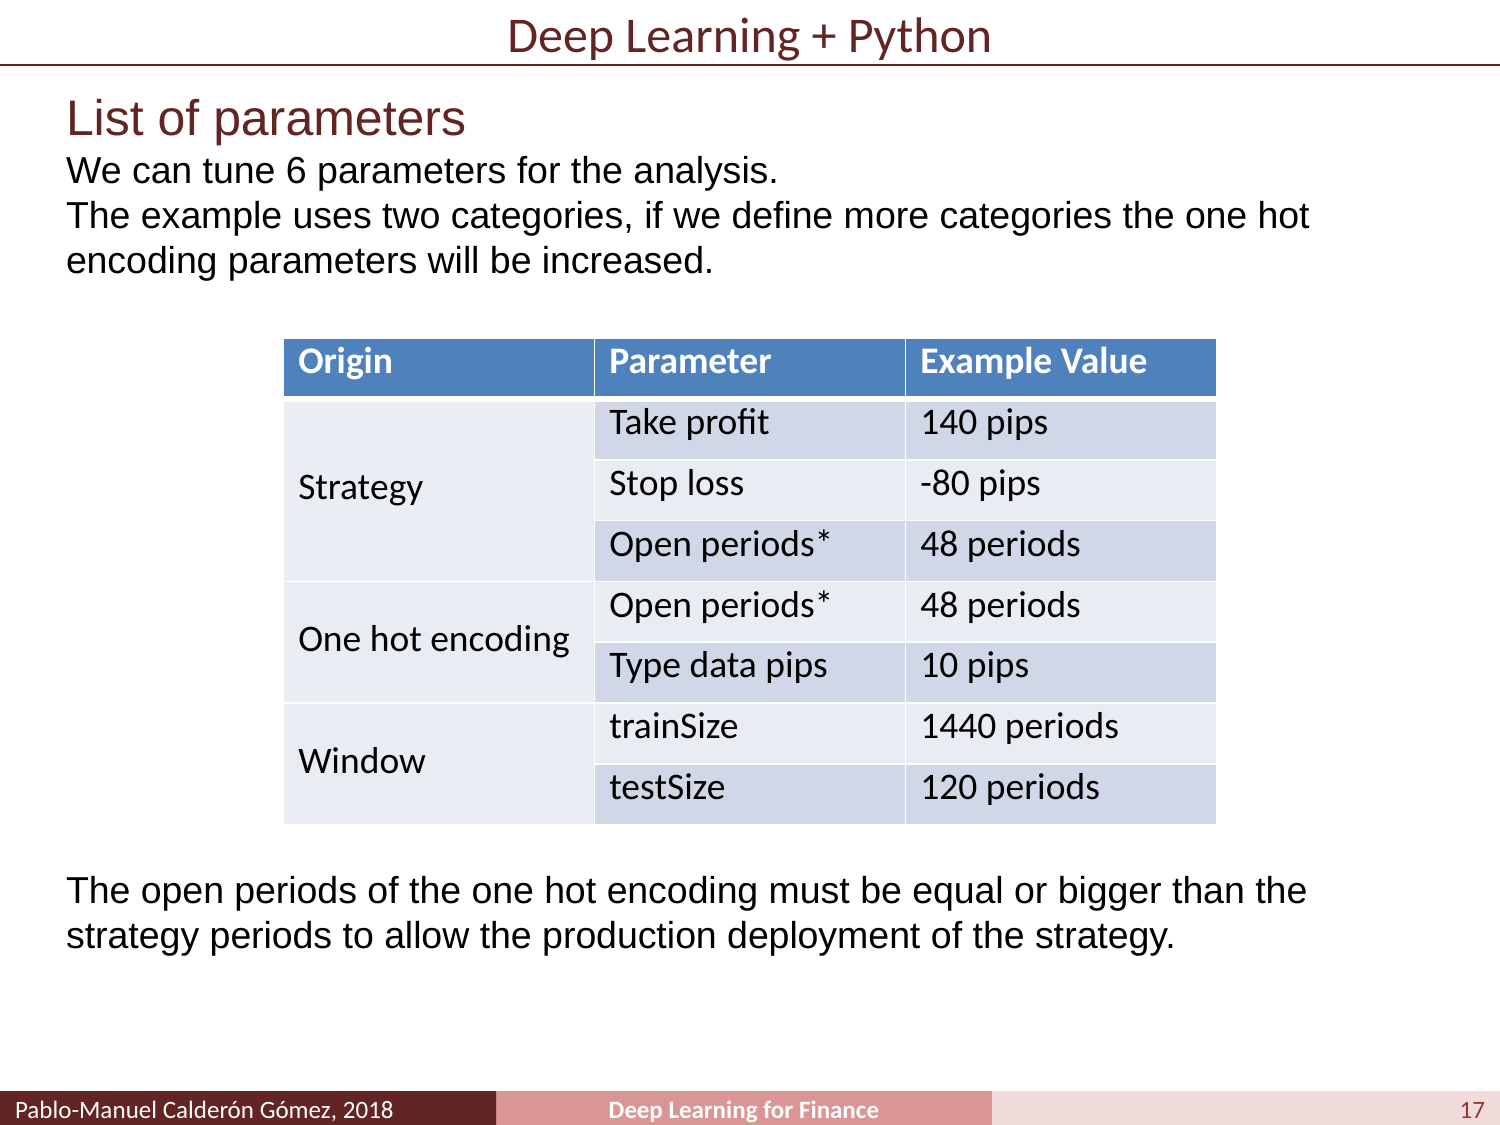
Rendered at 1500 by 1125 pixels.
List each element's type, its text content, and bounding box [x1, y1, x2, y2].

title Deep Learning + Python [0, 0, 1500, 64]
table_cell Stop loss [595, 461, 905, 520]
slide_number Pablo-Manuel Calderón Gómez, 2018 [0, 1091, 497, 1125]
table_cell Take profit [595, 402, 905, 459]
table_cell 120 periods [906, 765, 1216, 824]
text_box List of parameters We can tune 6 parameters for the analysis. The example uses two categories, if we define more categories the one hot encoding parameters will be increased. The open periods of the one hot encoding must be equal or bigger than the strategy periods to allow the production deployment of the strategy. [50, 78, 1454, 1055]
table_cell One hot encoding [284, 582, 594, 702]
table_header Parameter [595, 339, 905, 396]
table_cell Open periods* [595, 521, 905, 581]
table_cell testSize [595, 765, 905, 824]
table_cell Open periods* [595, 582, 905, 641]
slide_number 17 [992, 1091, 1500, 1125]
table_header Example Value [906, 339, 1216, 396]
table_cell Window [284, 704, 594, 824]
table_cell Strategy [284, 402, 594, 581]
table_cell 140 pips [906, 402, 1216, 459]
table_header Origin [284, 339, 594, 396]
table_cell trainSize [595, 704, 905, 763]
table_cell 1440 periods [906, 704, 1216, 763]
table_cell -80 pips [906, 461, 1216, 520]
table_cell 48 periods [906, 521, 1216, 581]
table_cell 48 periods [906, 582, 1216, 641]
footer Deep Learning for Finance [497, 1091, 992, 1125]
table_cell Type data pips [595, 643, 905, 702]
table_cell 10 pips [906, 643, 1216, 702]
